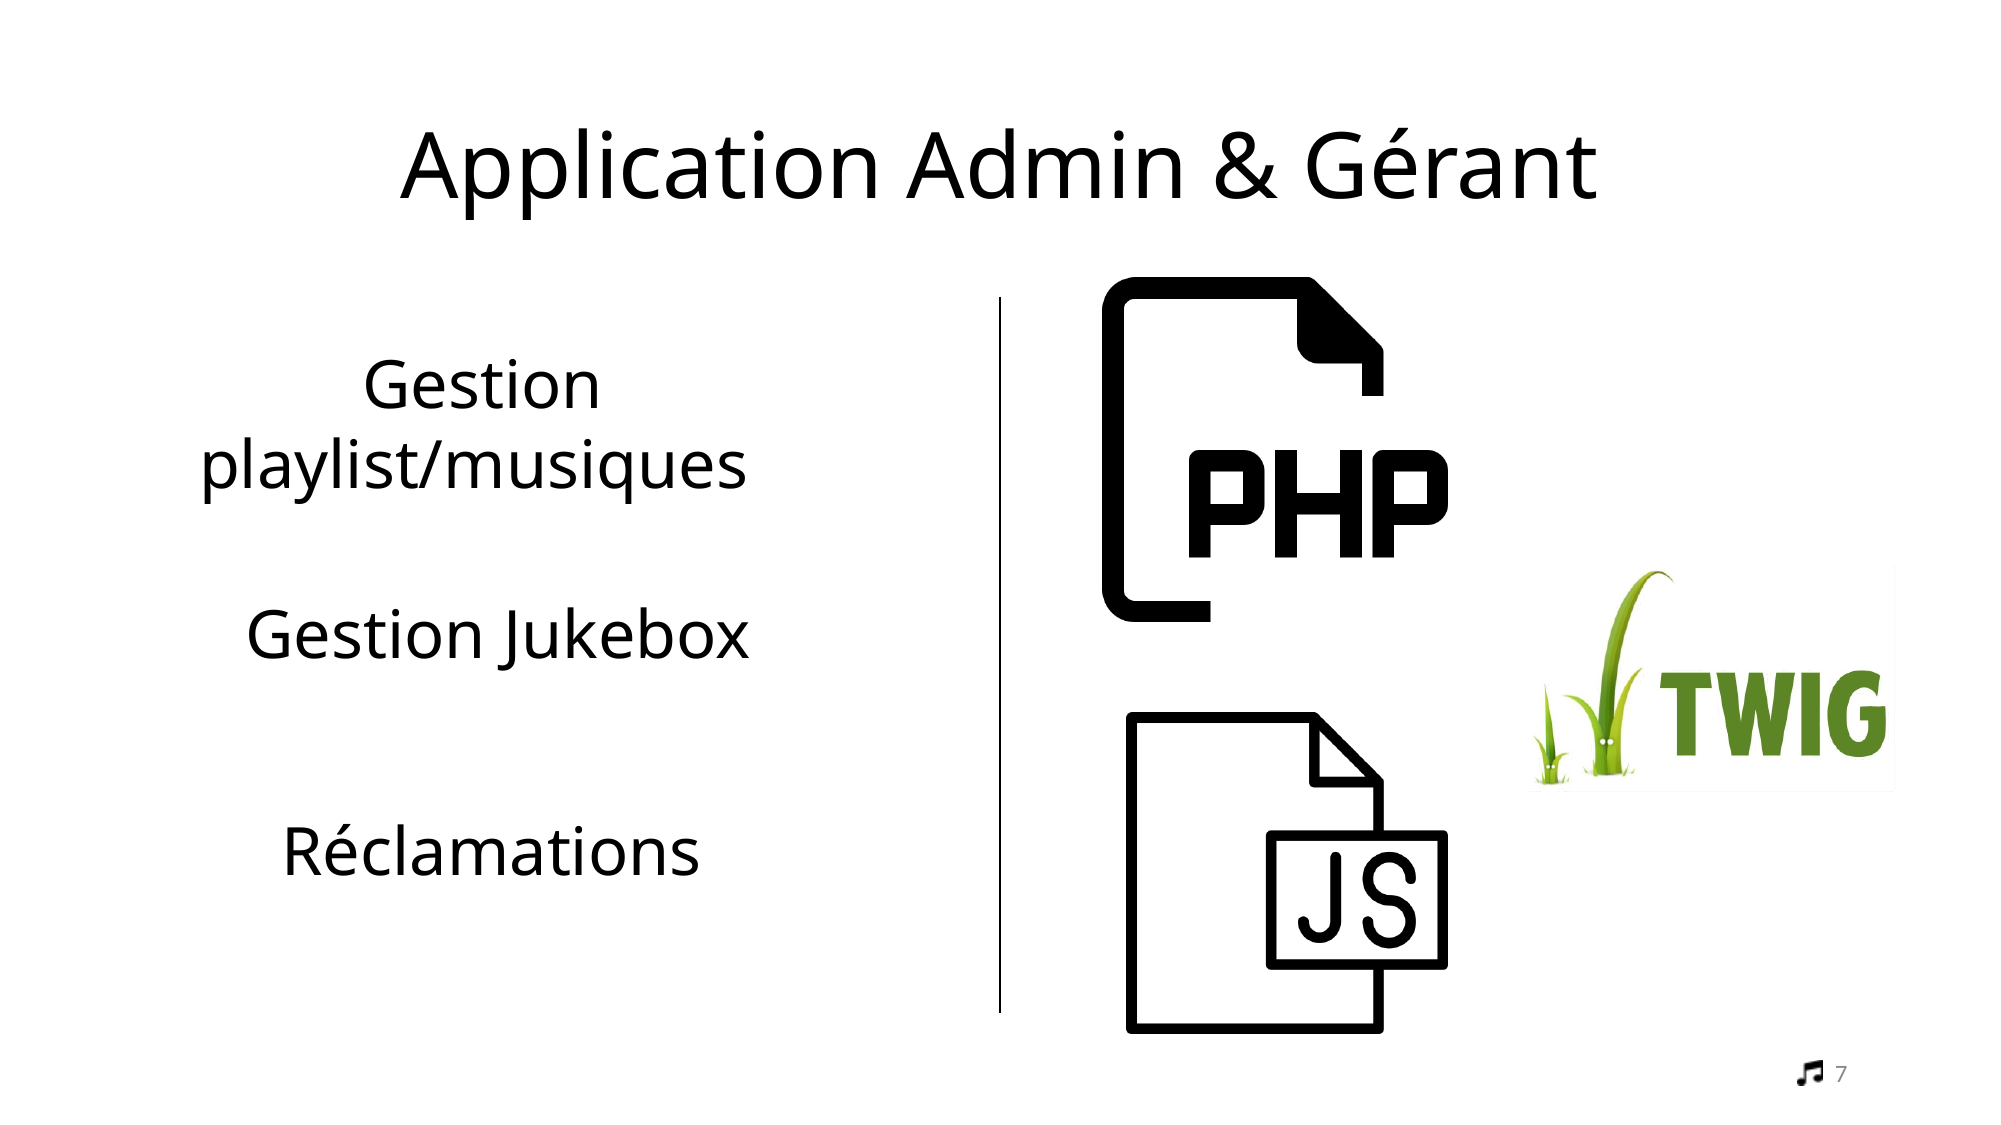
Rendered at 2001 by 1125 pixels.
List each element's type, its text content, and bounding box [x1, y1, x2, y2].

picture [1796, 1059, 1823, 1086]
picture [1526, 562, 1895, 793]
text_box Gestion playlist/musiques [100, 334, 865, 590]
title Application Admin & Gérant [137, 59, 1863, 278]
slide_number ‹#› [1412, 1042, 1863, 1103]
picture [1126, 711, 1448, 1034]
text_box Réclamations [109, 801, 874, 897]
picture [1102, 277, 1448, 622]
text_box Gestion Jukebox [116, 584, 881, 680]
